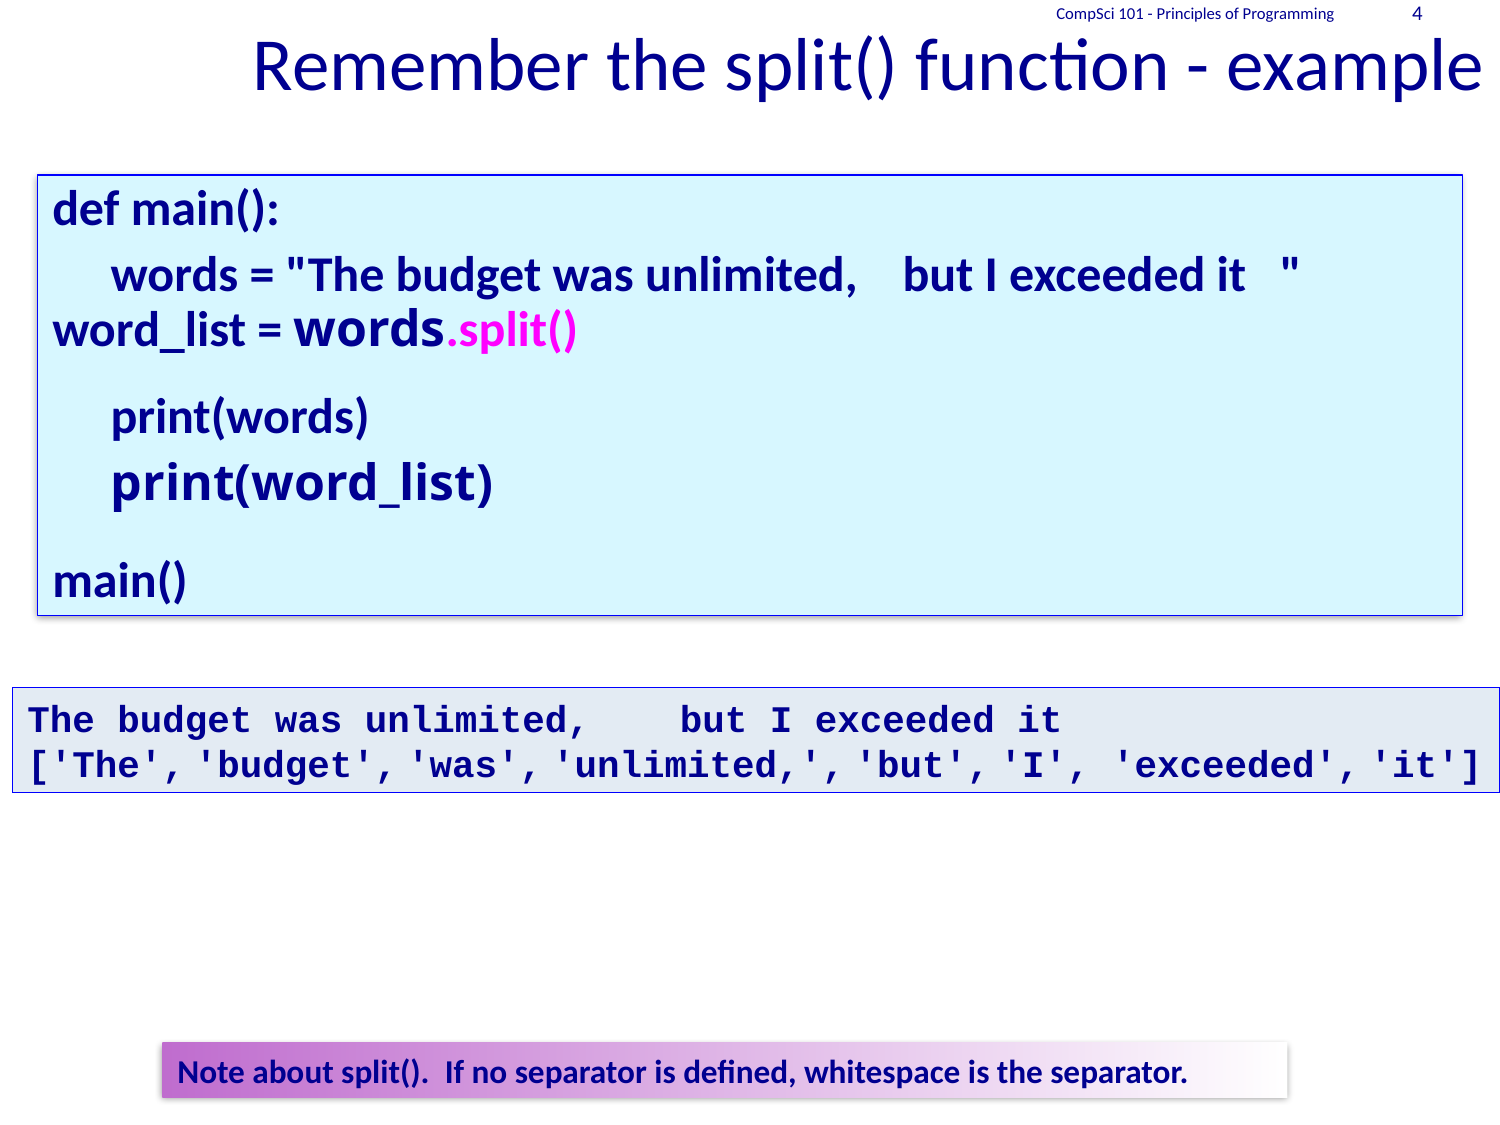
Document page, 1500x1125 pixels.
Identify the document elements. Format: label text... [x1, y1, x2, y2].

slide_number 4 [1350, 0, 1438, 25]
title Remember the split() function - example [0, 0, 1500, 113]
text_box Note about split(). If no separator is defined, whitespace is the separator. [162, 1042, 1288, 1098]
text_box def main(): words = "The budget was unlimited, but I exceeded it " word_list = words.split() print(words) print(word_list) main() [37, 174, 1463, 616]
list [24, 793, 1500, 1125]
footer CompSci 101 - Principles of Programming [900, 0, 1350, 25]
text_box The budget was unlimited, but I exceeded it ['The', 'budget', 'was', 'unlimited,', 'but', 'I', 'exceeded', 'it'] [12, 687, 1500, 793]
list [24, 174, 1500, 687]
